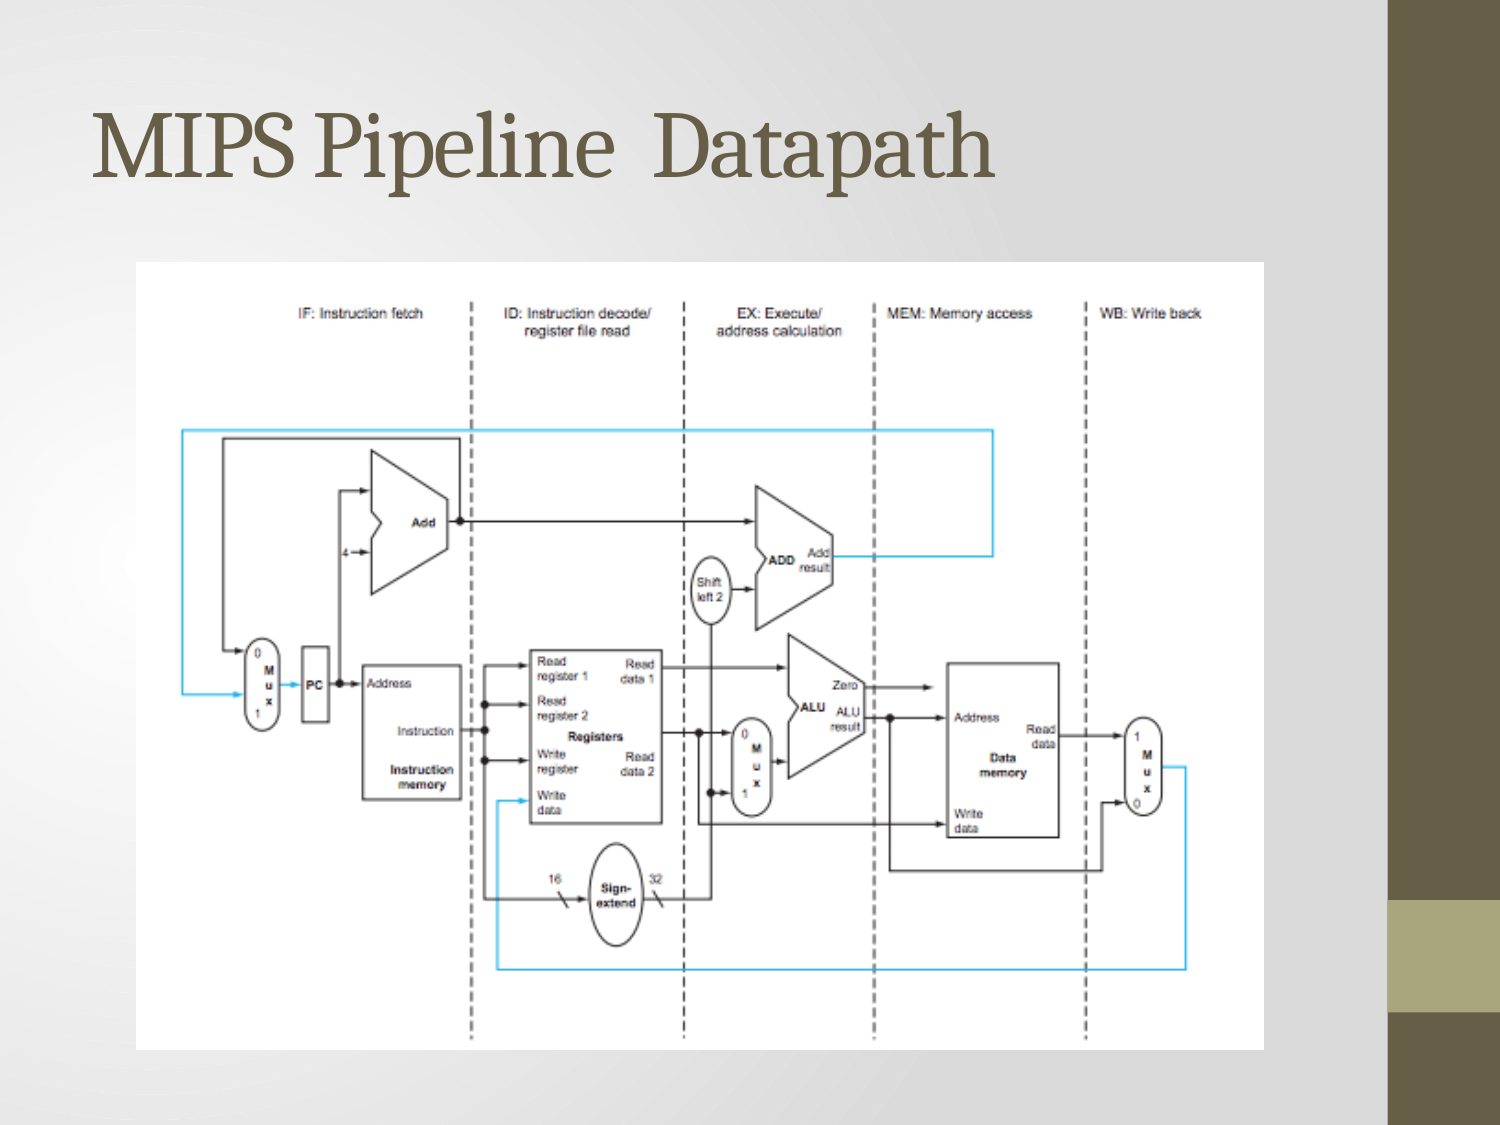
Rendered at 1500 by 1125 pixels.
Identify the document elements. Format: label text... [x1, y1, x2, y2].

title MIPS Pipeline Datapath [75, 45, 1325, 233]
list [74, 261, 1326, 1051]
